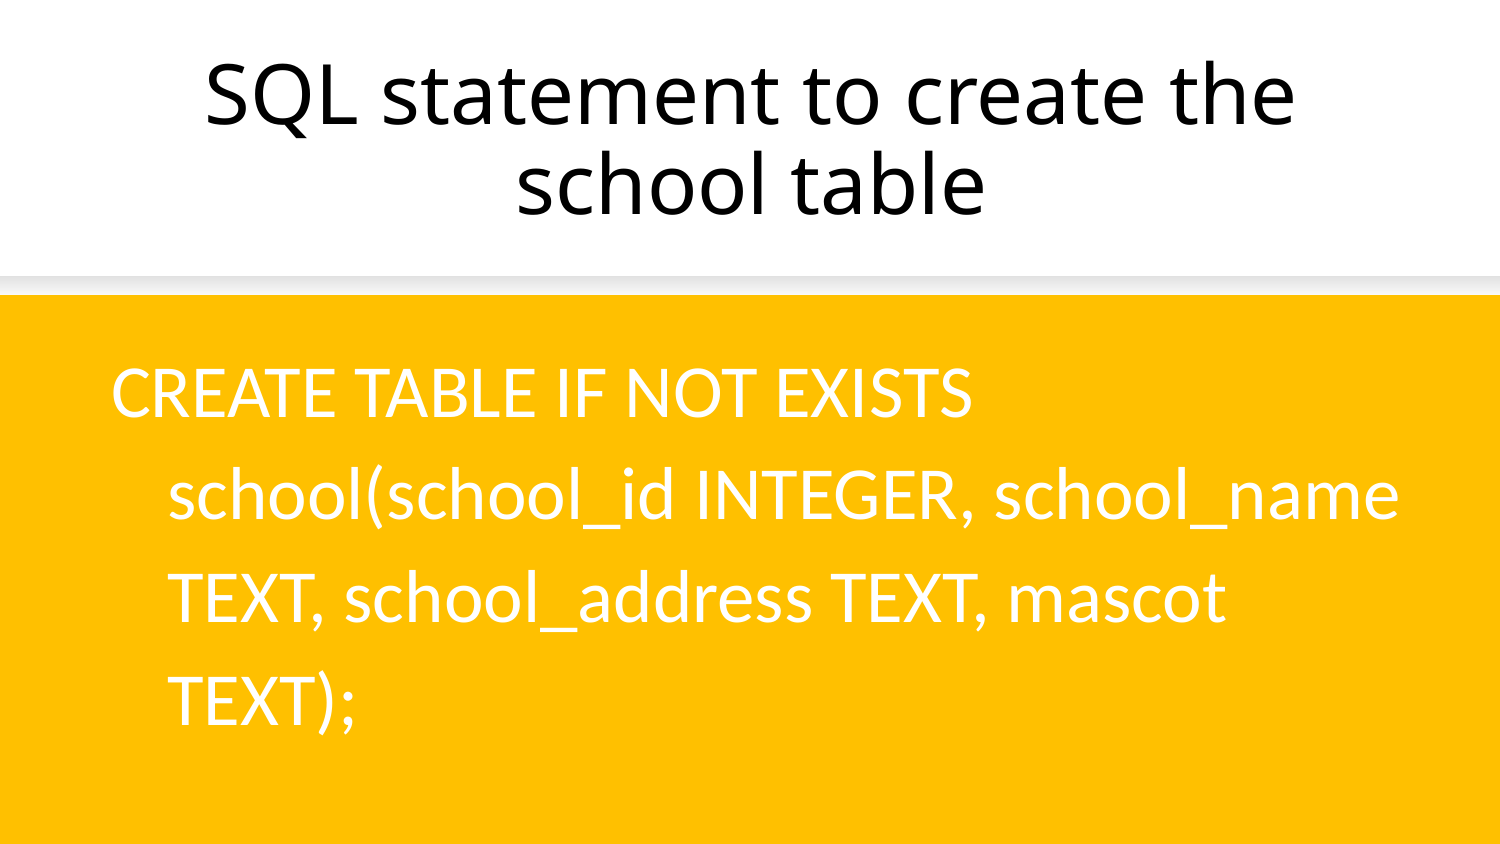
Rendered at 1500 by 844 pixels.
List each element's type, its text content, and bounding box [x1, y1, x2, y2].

title SQL statement to create the school table [77, 121, 1427, 248]
list CREATE TABLE IF NOT EXISTS school(school_id INTEGER, school_name TEXT, school_address TEXT, mascot TEXT); [77, 314, 1427, 760]
